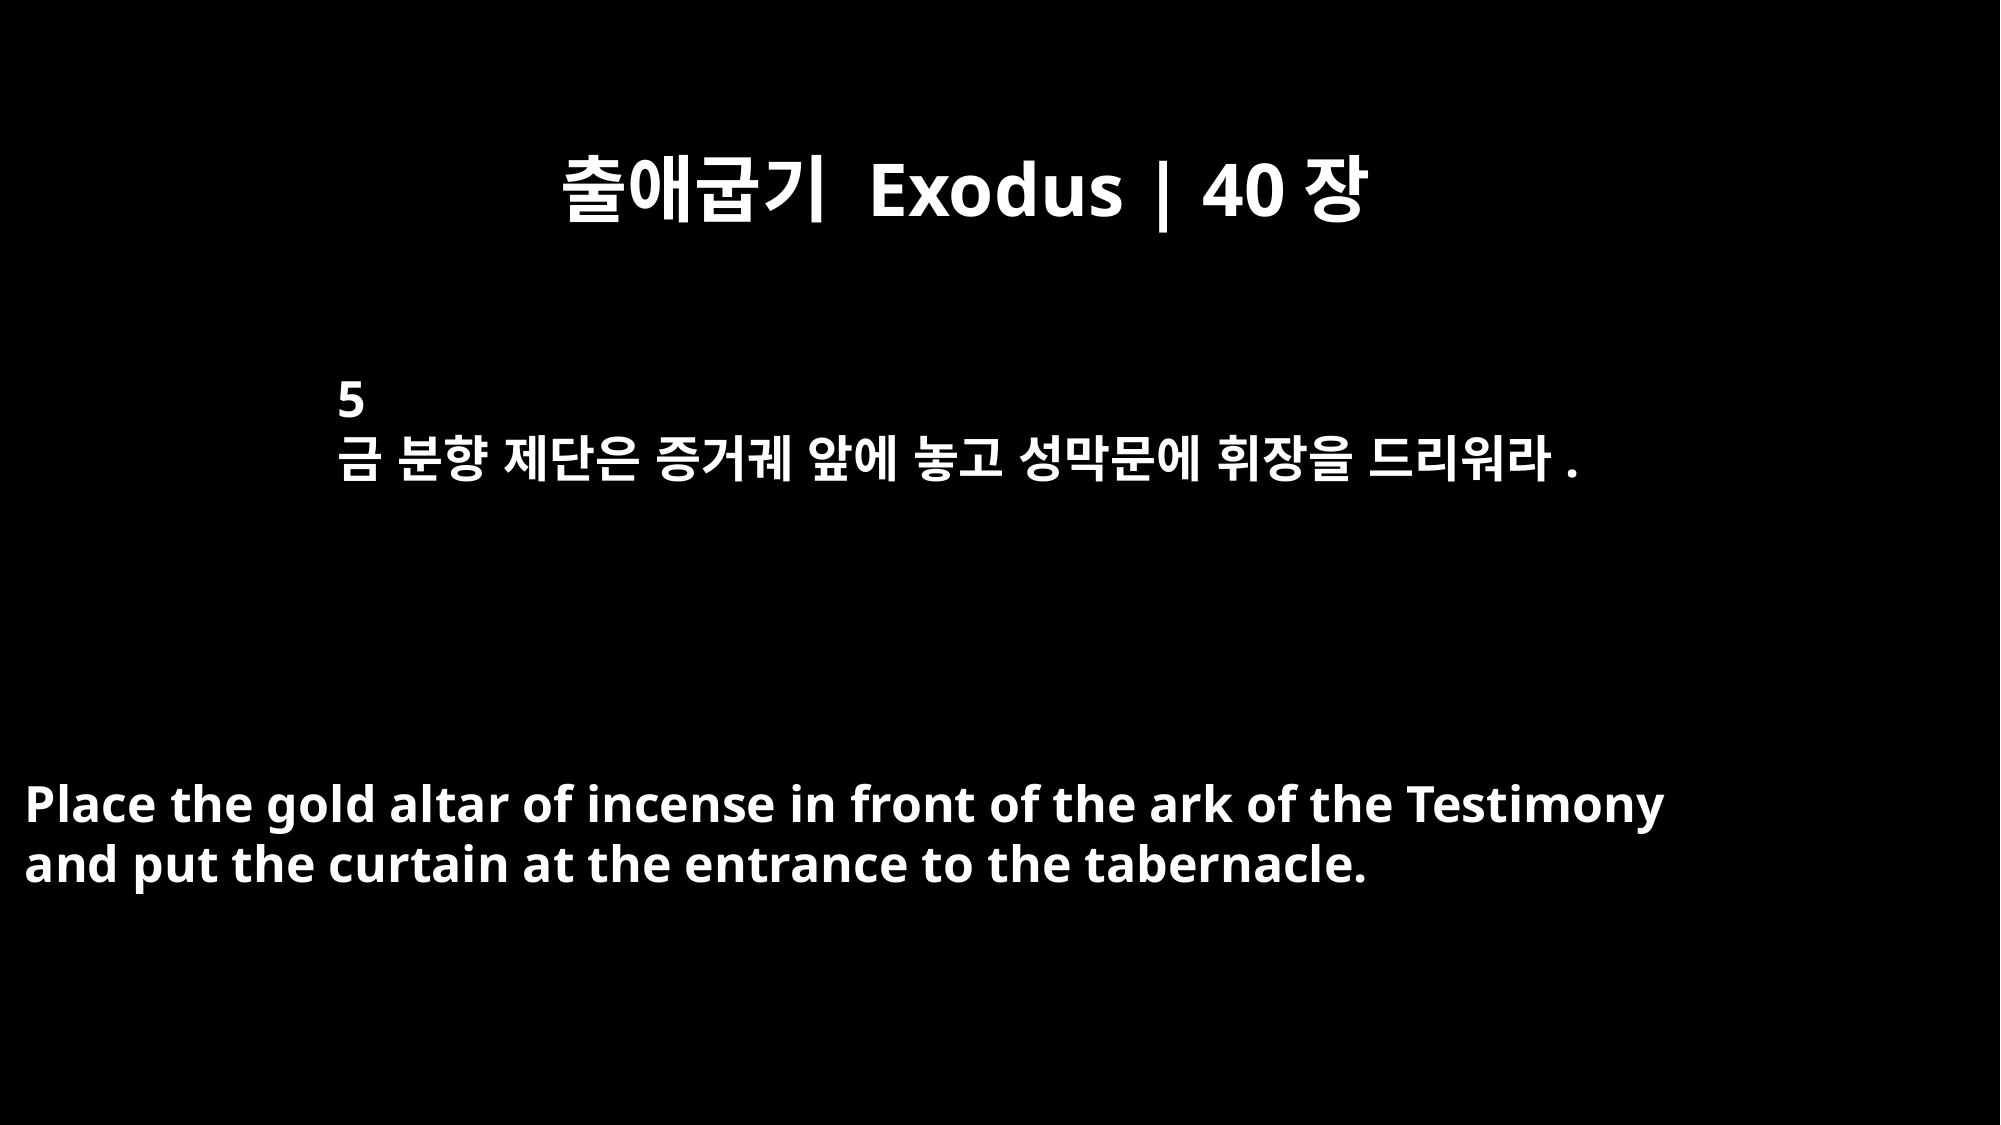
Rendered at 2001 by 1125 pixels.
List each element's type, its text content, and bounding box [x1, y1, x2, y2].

text_box 출애굽기 Exodus | 40장 [545, 136, 1387, 239]
text_box Place the gold altar of incense in front of the ark of the Testimony and put the curtain at the entrance to the tabernacle. [10, 764, 1694, 900]
text_box 5 금 분향 제단은 증거궤 앞에 놓고 성막문에 휘장을 드리워라. [322, 359, 1595, 495]
